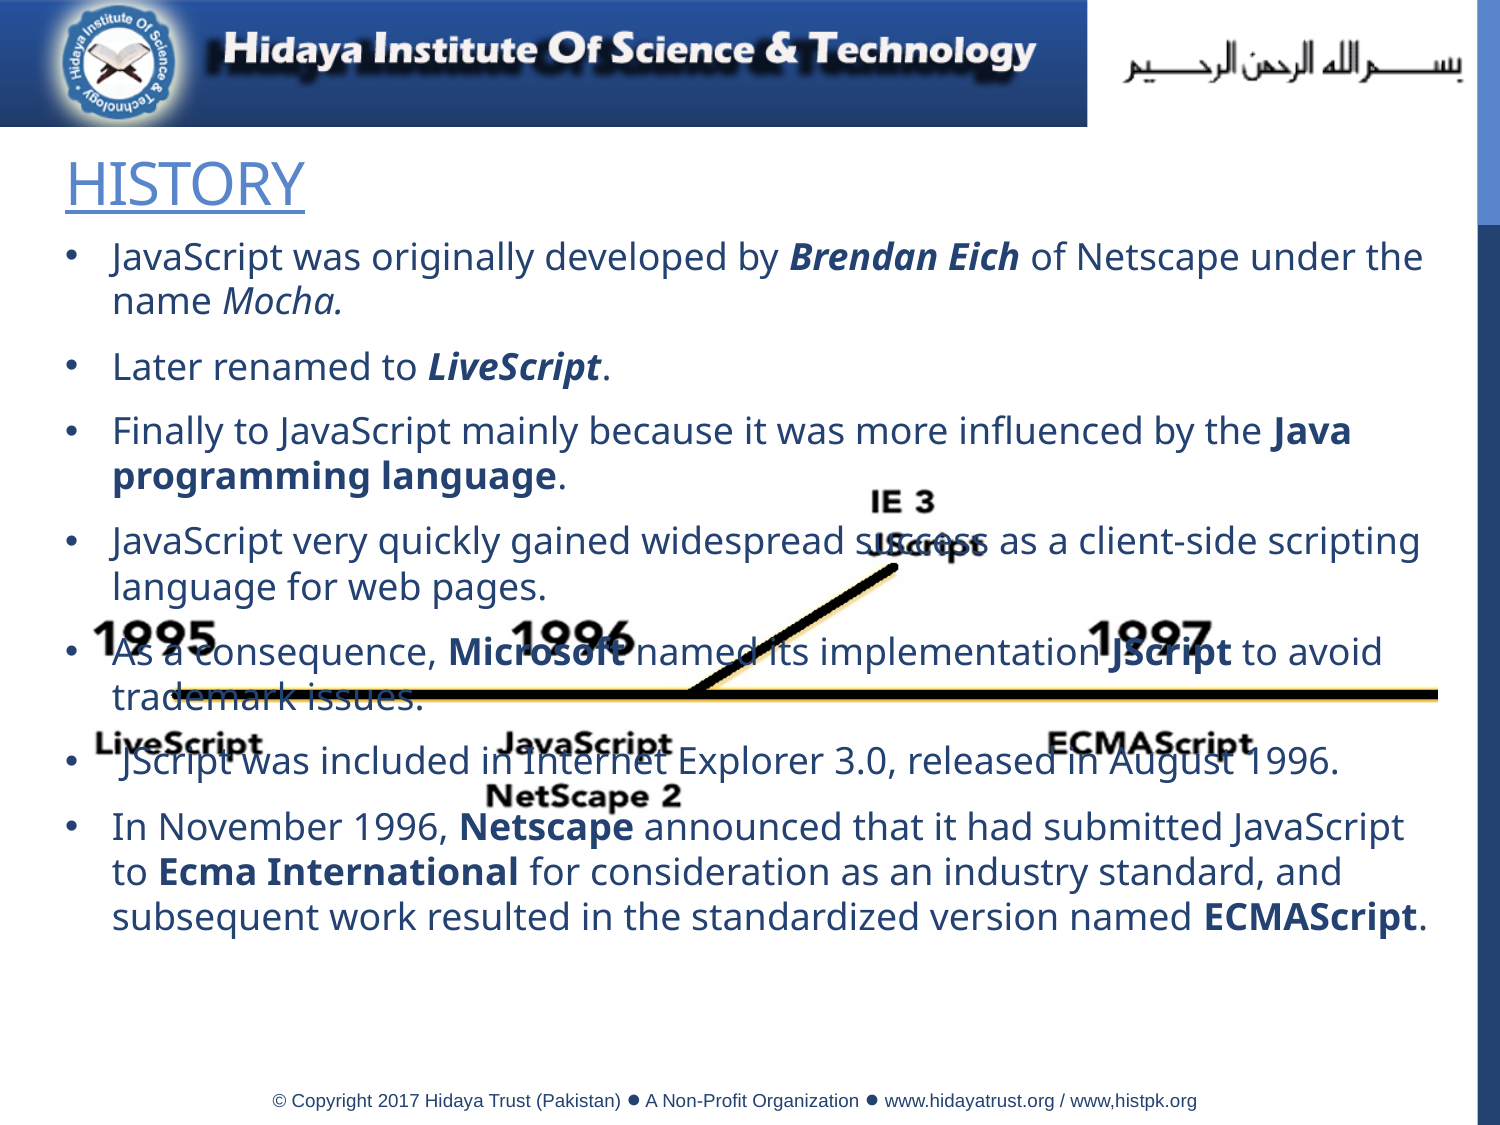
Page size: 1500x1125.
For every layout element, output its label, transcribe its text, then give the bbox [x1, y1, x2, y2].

picture [0, 0, 1088, 127]
title History [50, 137, 1413, 224]
list JavaScript was originally developed by Brendan Eich of Netscape under the name Mocha. Later renamed to LiveScript. Finally to JavaScript mainly because it was more influenced by the Java programming language. JavaScript very quickly gained widespread success as a client-side scripting language for web pages. As a consequence, Microsoft named its implementation JScript to avoid trademark issues. JScript was included in Internet Explorer 3.0, released in August 1996. In November 1996, Netscape announced that it had submitted JavaScript to Ecma International for consideration as an industry standard, and subsequent work resulted in the standardized version named ECMAScript. [50, 224, 1450, 1000]
picture [36, 461, 1438, 838]
picture [1112, 37, 1467, 88]
